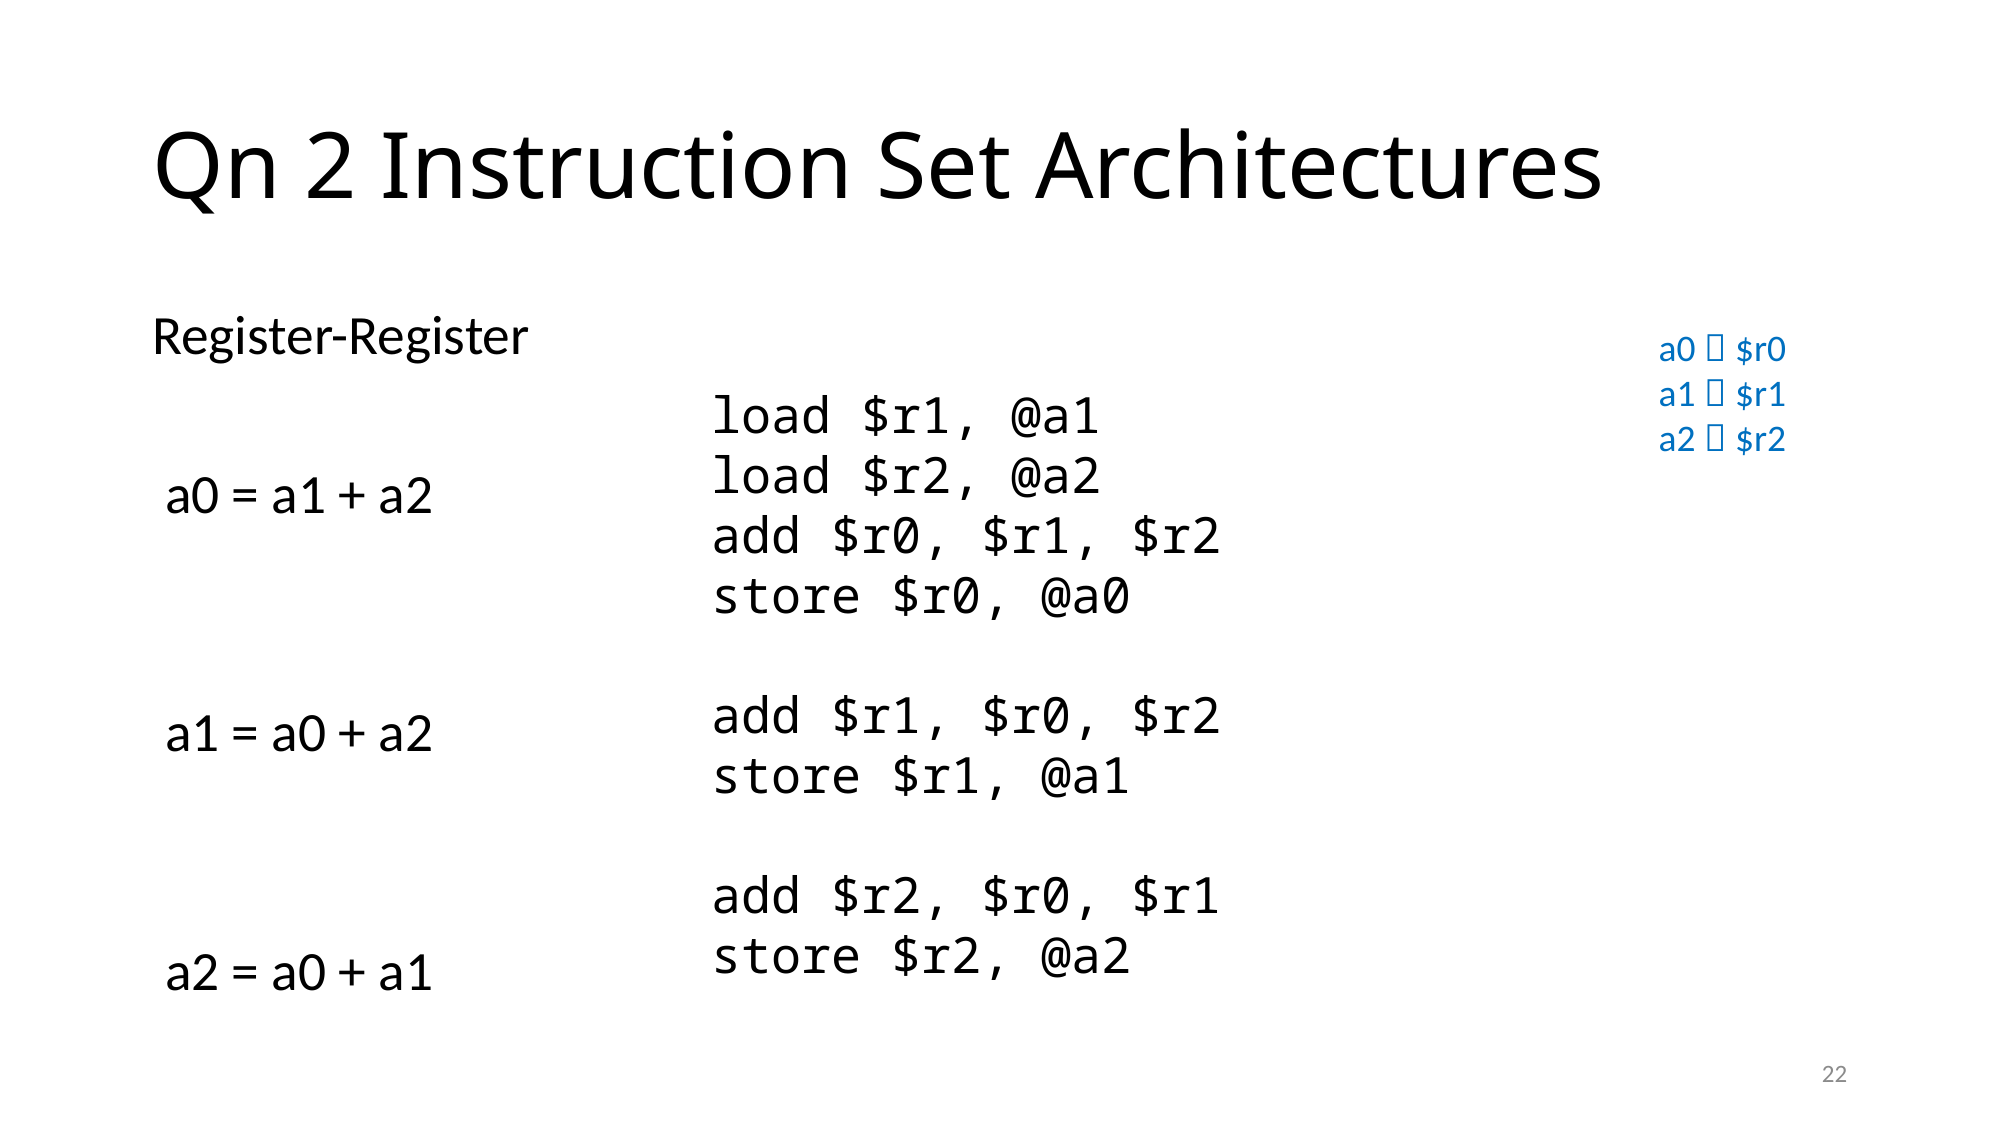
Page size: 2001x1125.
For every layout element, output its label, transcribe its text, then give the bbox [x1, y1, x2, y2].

text_box load $r1, @a1 load $r2, @a2 add $r0, $r1, $r2 store $r0, @a0 add $r1, $r0, $r2 store $r1, @a1 add $r2, $r0, $r1 store $r2, @a2 [696, 376, 1789, 991]
list Register-Register a0 = a1 + a2 a1 = a0 + a2 a2 = a0 + a1 [137, 299, 671, 1014]
slide_number 22 [1412, 1042, 1863, 1103]
text_box a0  $r0 a1  $r1 a2  $r2 [1539, 316, 1897, 467]
title Qn 2 Instruction Set Architectures [137, 59, 1863, 278]
